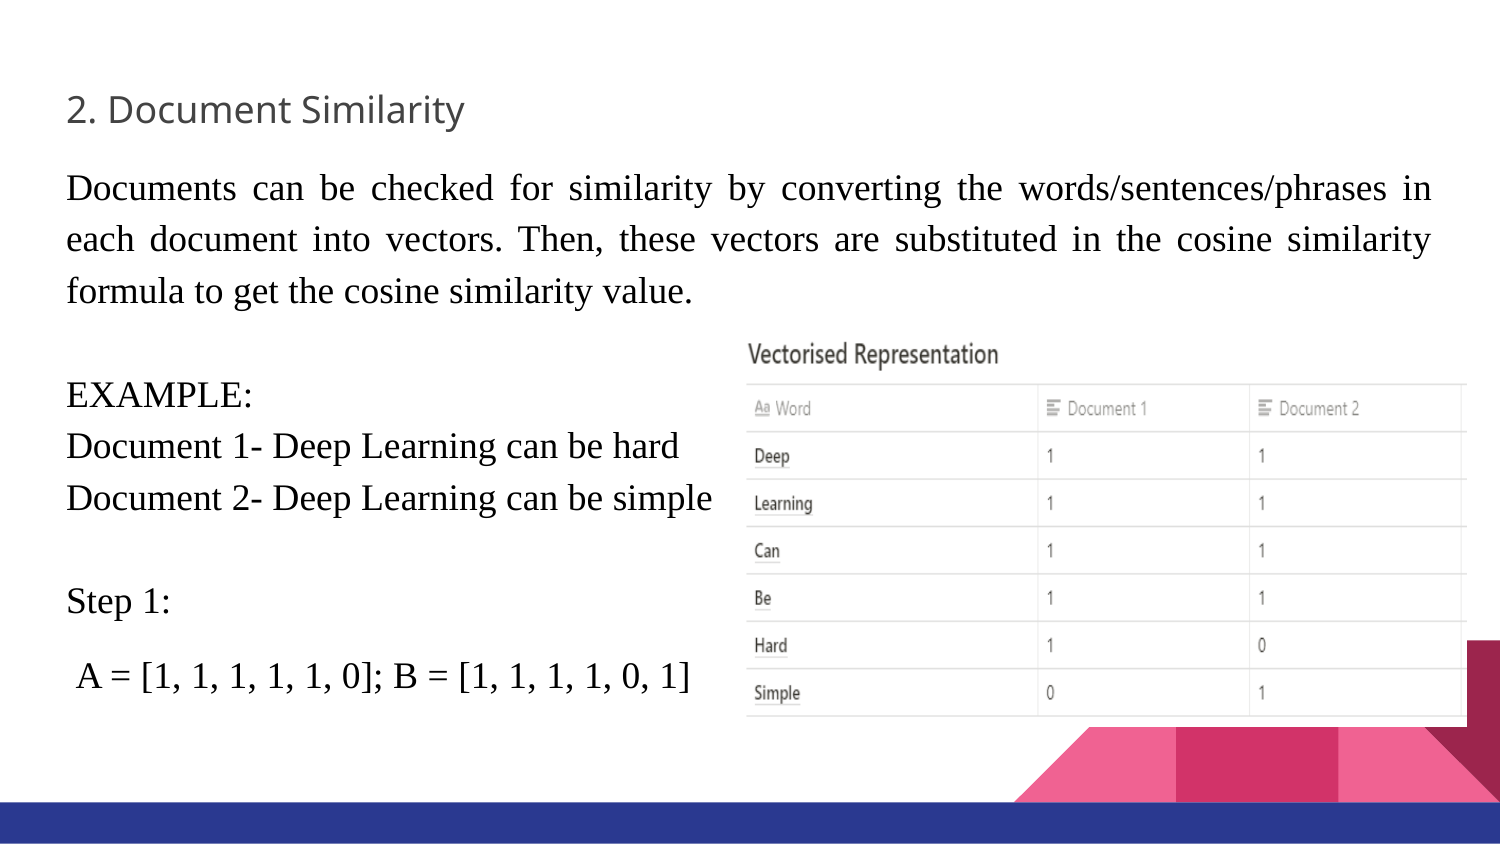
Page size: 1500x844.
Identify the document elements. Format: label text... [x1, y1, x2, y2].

picture [738, 334, 1467, 727]
text_box A = [1, 1, 1, 1, 1, 0]; B = [1, 1, 1, 1, 0, 1] [51, 629, 726, 757]
list 2. Document Similarity Documents can be checked for similarity by converting the words/sentences/phrases in each document into vectors. Then, these vectors are substituted in the cosine similarity formula to get the cosine similarity value. EXAMPLE: Document 1- Deep Learning can be hard Document 2- Deep Learning can be simple Step 1: [51, 64, 1449, 750]
